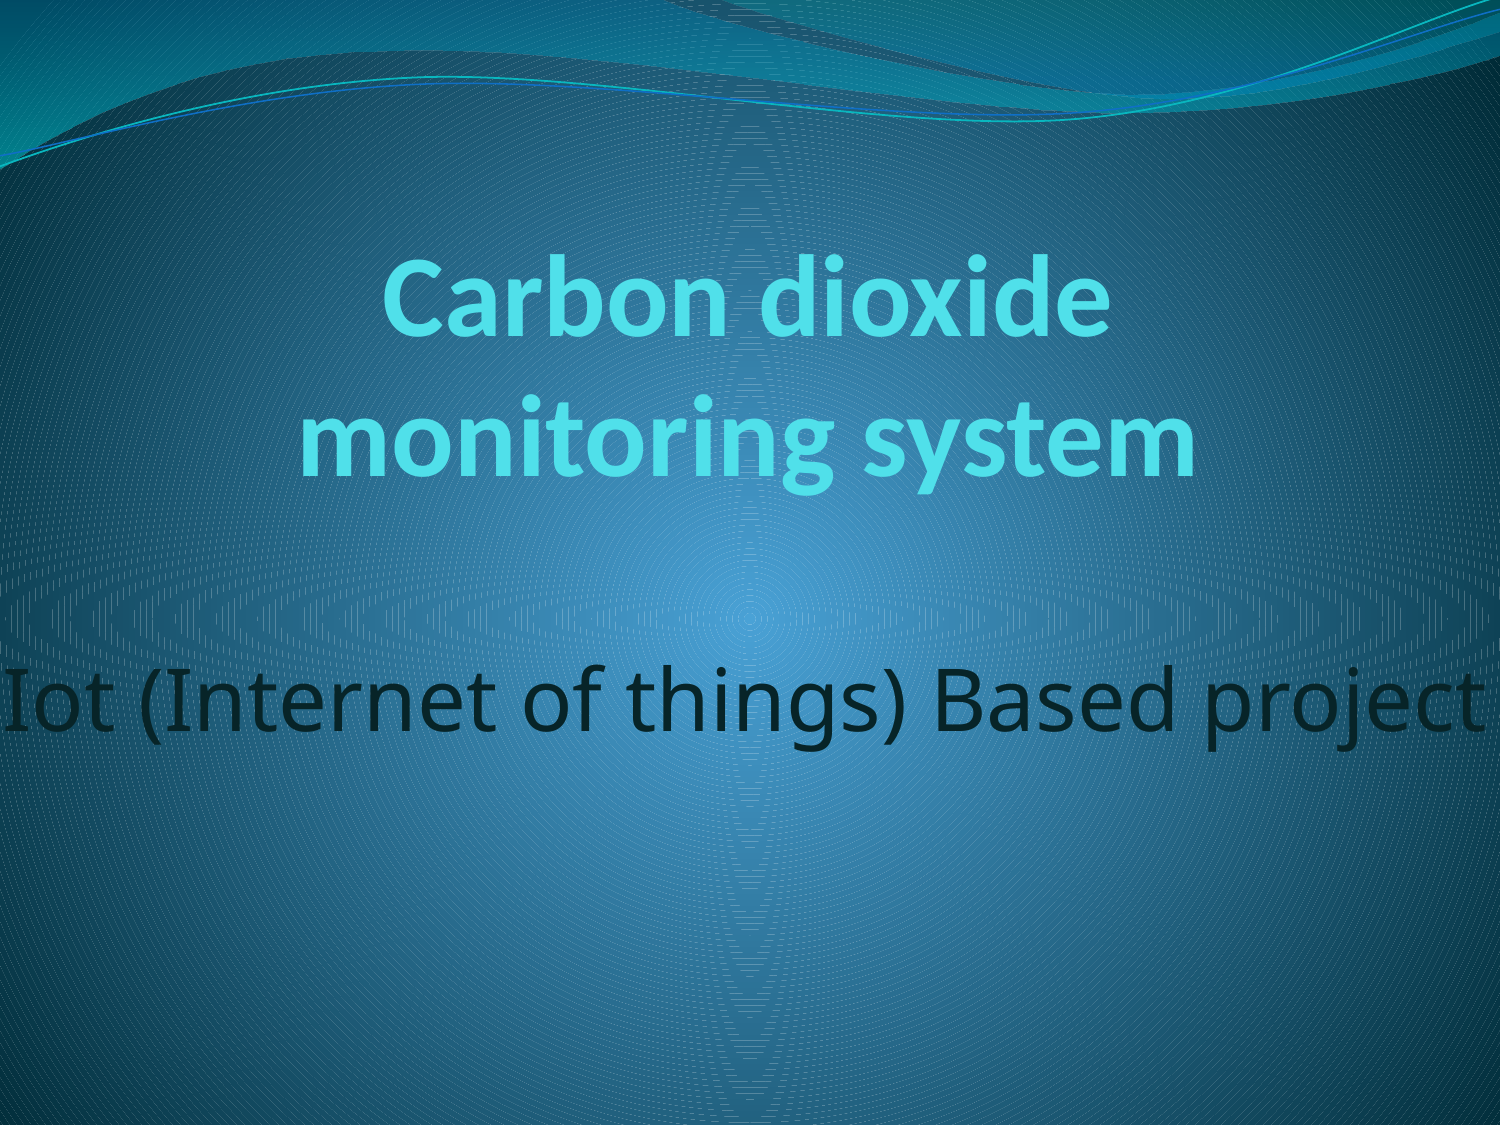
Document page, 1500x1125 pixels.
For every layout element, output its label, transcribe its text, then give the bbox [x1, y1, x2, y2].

subtitle Iot (Internet of things) Based project [0, 637, 1500, 863]
title Carbon dioxide monitoring system [112, 137, 1388, 500]
